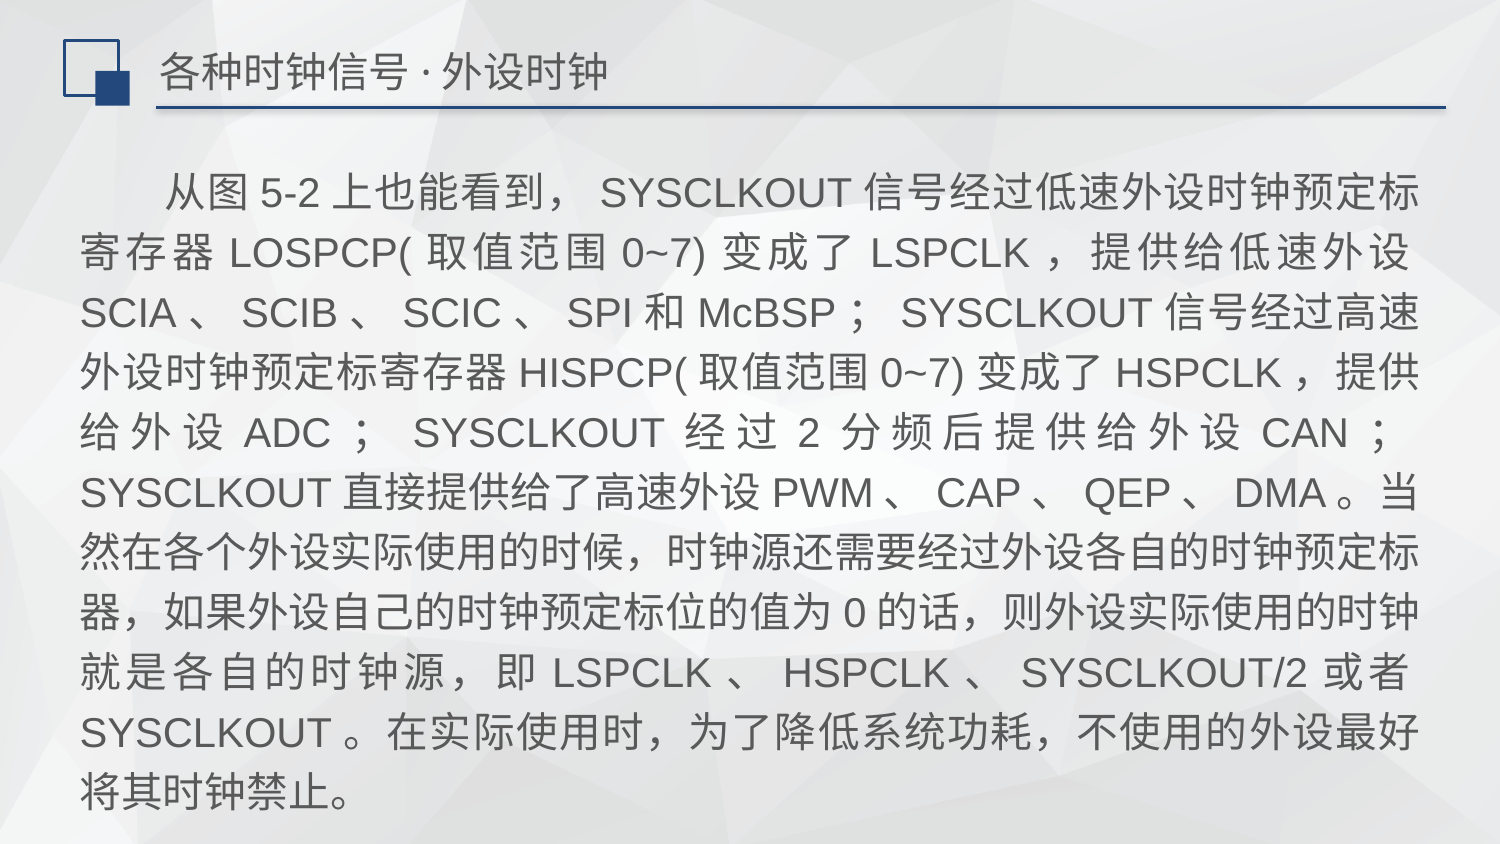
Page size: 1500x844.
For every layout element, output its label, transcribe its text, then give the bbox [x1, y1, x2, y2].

text_box 从图5-2上也能看到，SYSCLKOUT信号经过低速外设时钟预定标寄存器LOSPCP(取值范围0~7)变成了LSPCLK，提供给低速外设SCIA、SCIB、SCIC、SPI和McBSP；SYSCLKOUT信号经过高速外设时钟预定标寄存器HISPCP(取值范围0~7)变成了HSPCLK，提供给外设ADC；SYSCLKOUT经过2分频后提供给外设CAN；SYSCLKOUT直接提供给了高速外设PWM、CAP、QEP、DMA。当然在各个外设实际使用的时候，时钟源还需要经过外设各自的时钟预定标器，如果外设自己的时钟预定标位的值为0的话，则外设实际使用的时钟就是各自的时钟源，即LSPCLK、HSPCLK、SYSCLKOUT/2或者SYSCLKOUT。在实际使用时，为了降低系统功耗，不使用的外设最好将其时钟禁止。 [64, 148, 1436, 824]
title 各种时钟信号·外设时钟 [148, 43, 1117, 99]
picture [0, 0, 1500, 844]
